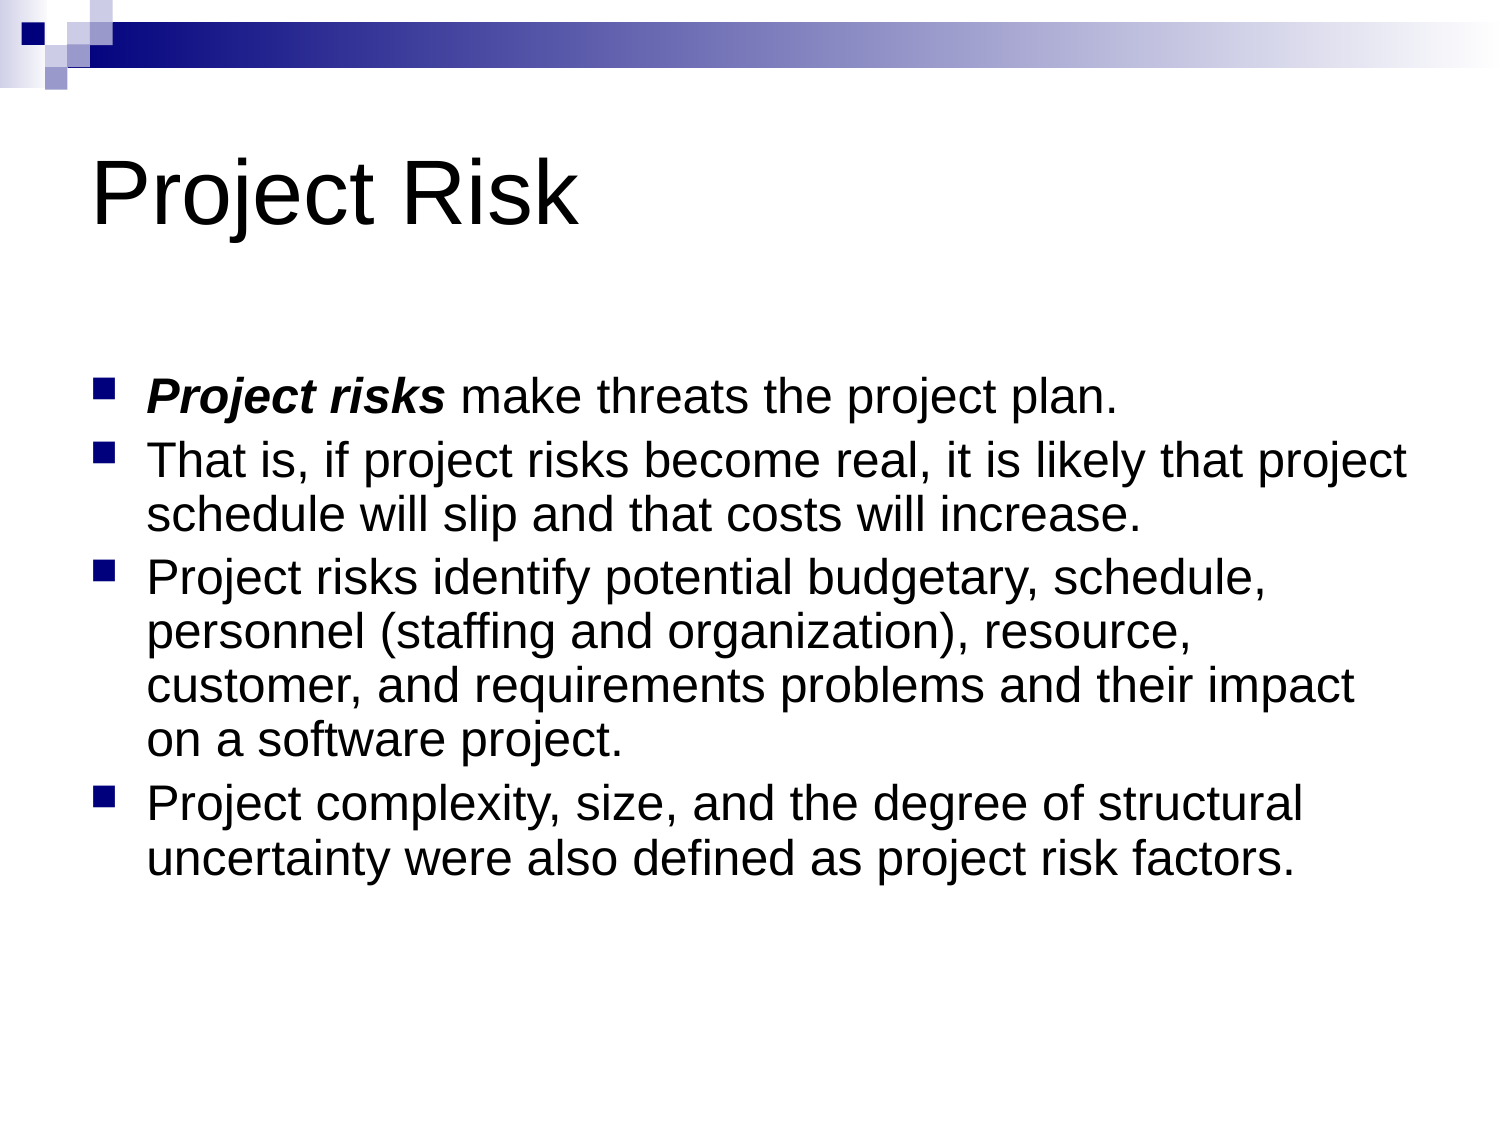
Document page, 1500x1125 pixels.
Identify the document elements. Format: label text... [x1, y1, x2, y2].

title Project Risk [74, 74, 1426, 301]
list Project risks make threats the project plan. That is, if project risks become real, it is likely that project schedule will slip and that costs will increase. Project risks identify potential budgetary, schedule, personnel (staffing and organization), resource, customer, and requirements problems and their impact on a software project. Project complexity, size, and the degree of structural uncertainty were also defined as project risk factors. [74, 362, 1426, 963]
